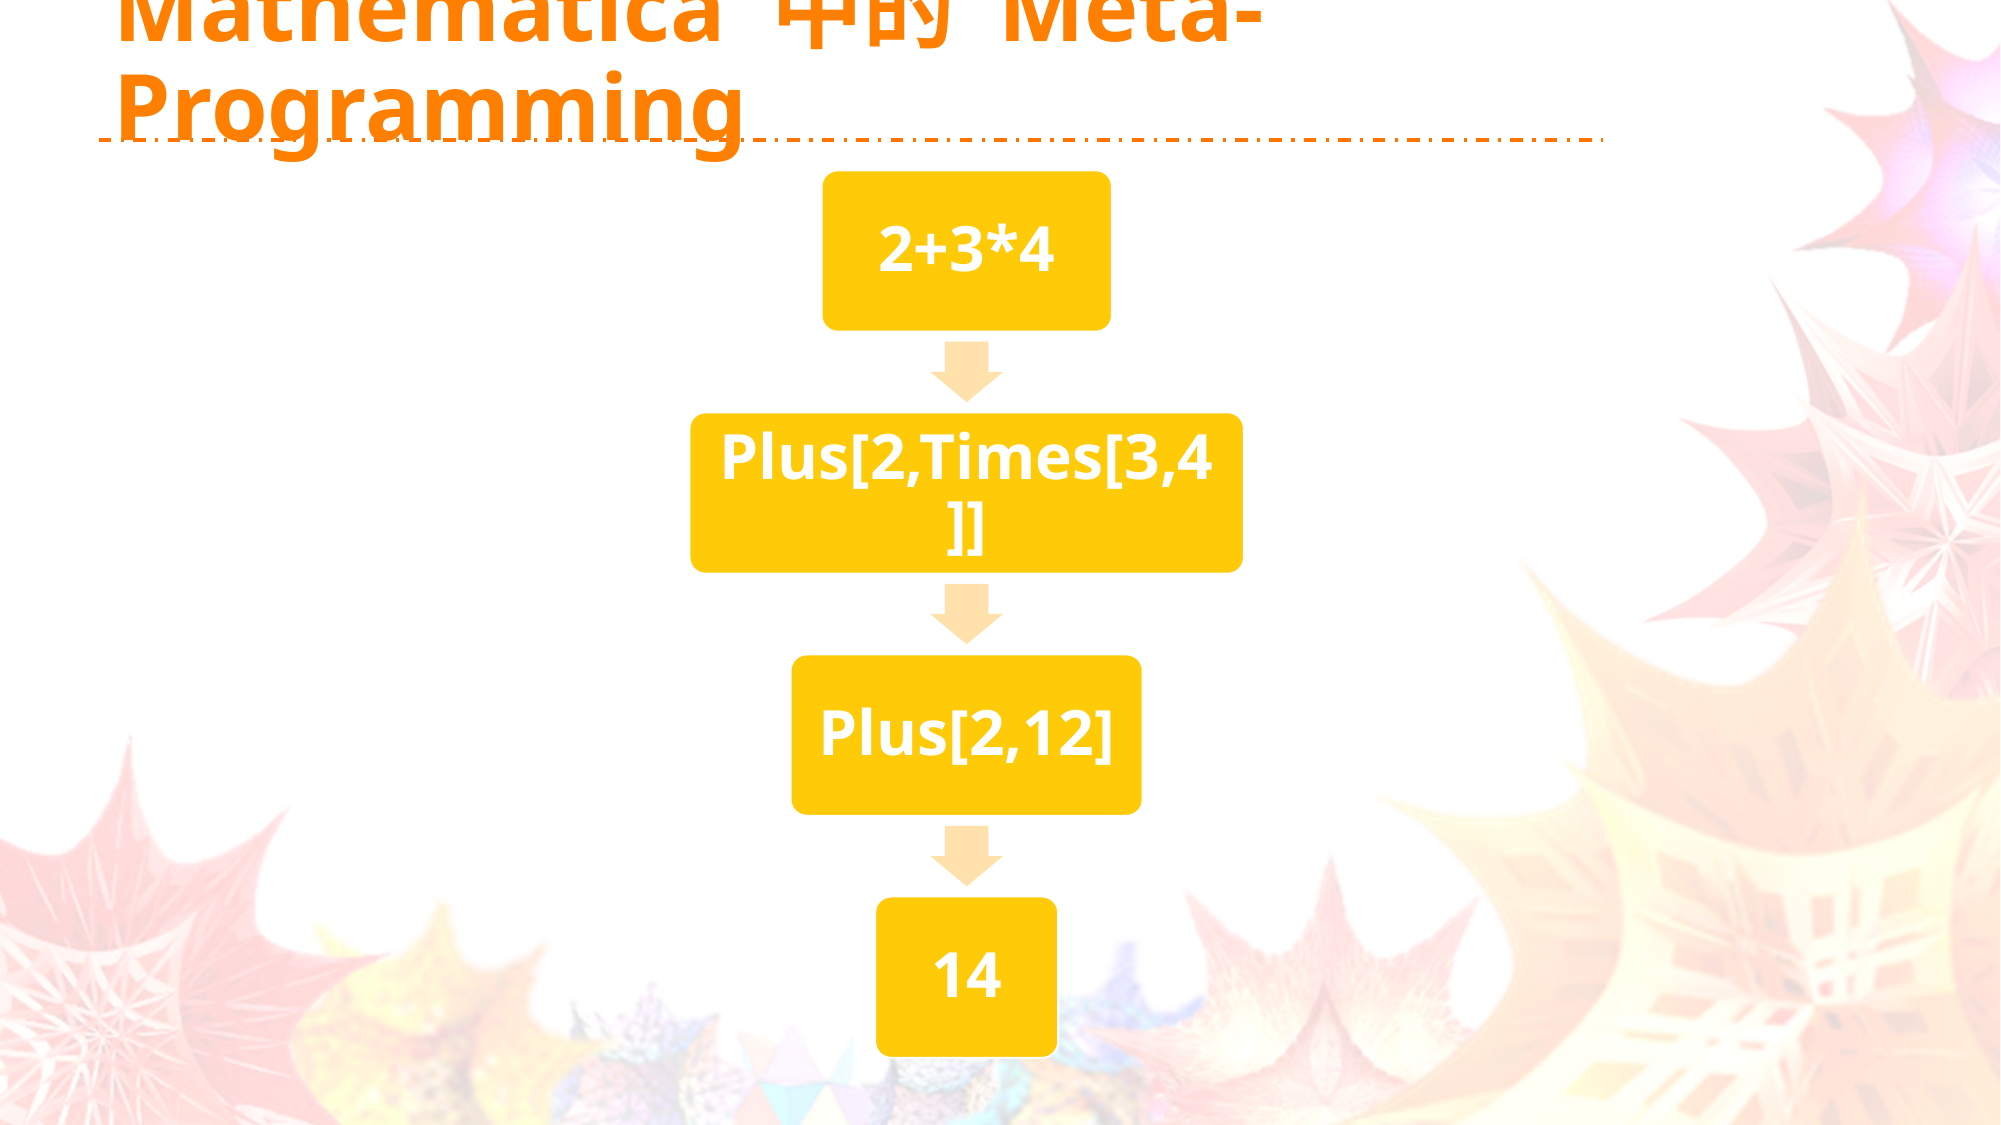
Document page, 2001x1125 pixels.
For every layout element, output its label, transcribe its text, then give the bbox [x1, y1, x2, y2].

text_box [930, 583, 1003, 645]
text_box [930, 341, 1003, 403]
text_box Plus[2,12] [789, 653, 1144, 817]
text_box 14 [874, 895, 1060, 1059]
text_box Plus[2,Times[3,4]] [688, 411, 1246, 575]
text_box 2+3*4 [820, 169, 1114, 333]
title Mathematica 中的 Meta-Programming [98, 0, 1824, 171]
picture [0, 0, 2001, 1125]
text_box [930, 825, 1003, 887]
